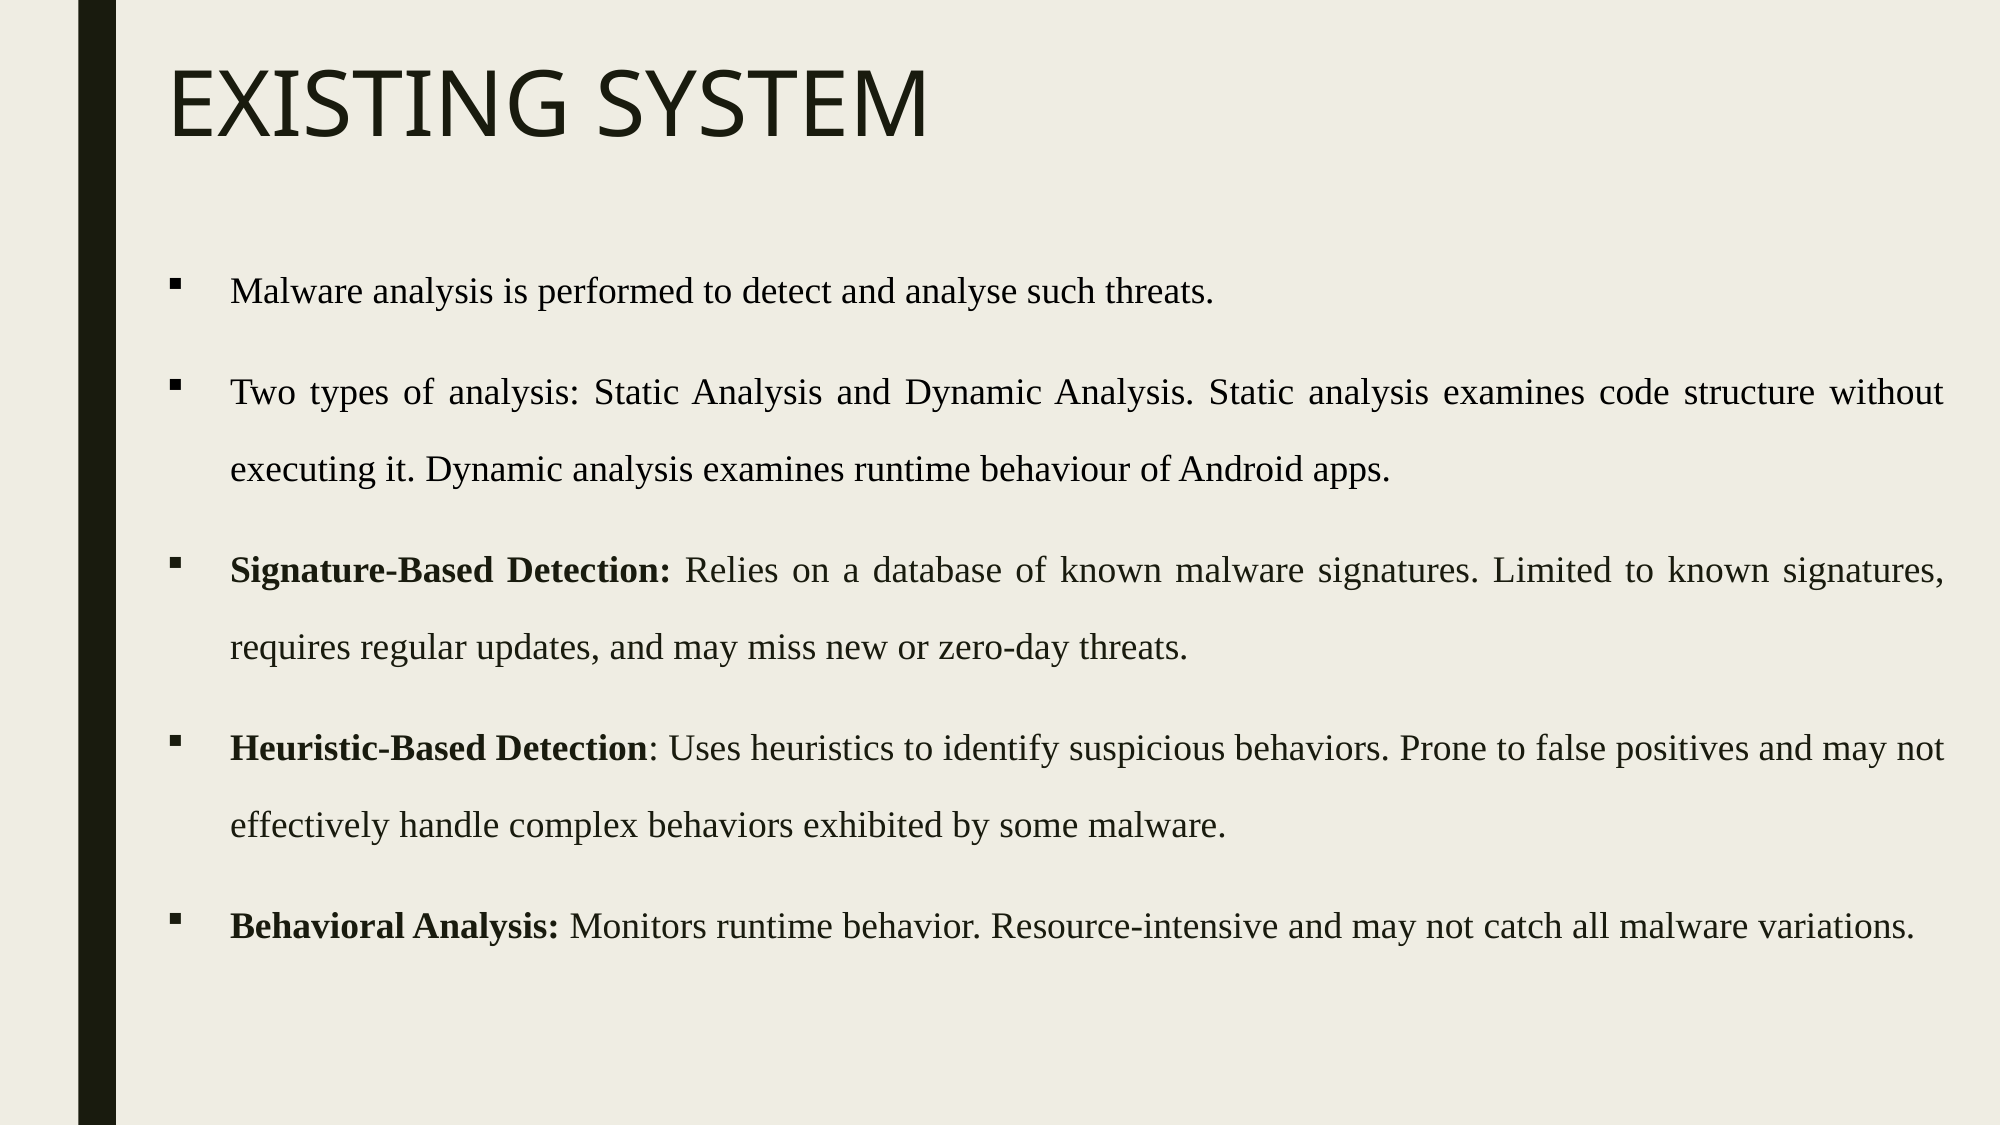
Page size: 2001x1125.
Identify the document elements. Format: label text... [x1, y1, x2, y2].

list Malware analysis is performed to detect and analyse such threats. Two types of analysis: Static Analysis and Dynamic Analysis. Static analysis examines code structure without executing it. Dynamic analysis examines runtime behaviour of Android apps. Signature-Based Detection: Relies on a database of known malware signatures. Limited to known signatures, requires regular updates, and may miss new or zero-day threats. Heuristic-Based Detection: Uses heuristics to identify suspicious behaviors. Prone to false positives and may not effectively handle complex behaviors exhibited by some malware. Behavioral Analysis: Monitors runtime behavior. Resource-intensive and may not catch all malware variations. [151, 226, 1962, 1056]
title EXISTING SYSTEM [151, 50, 1727, 226]
